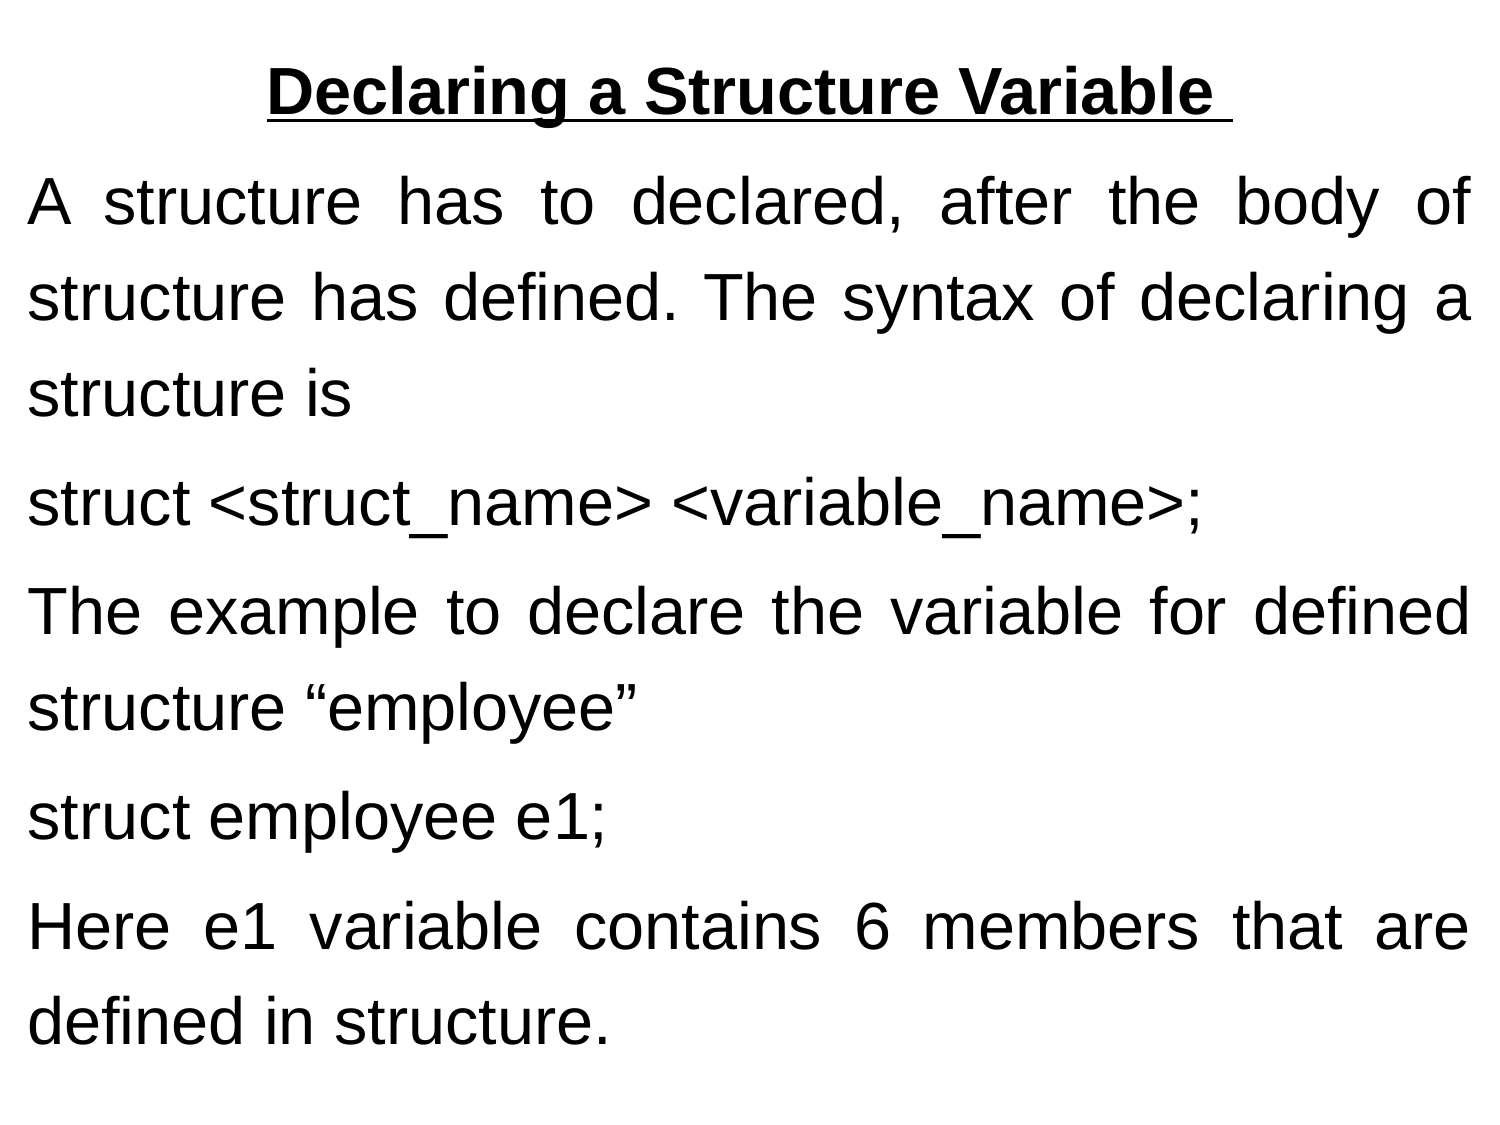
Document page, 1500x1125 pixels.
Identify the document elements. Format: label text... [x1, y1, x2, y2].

list Declaring a Structure Variable A structure has to declared, after the body of structure has defined. The syntax of declaring a structure is struct <struct_name> <variable_name>; The example to declare the variable for defined structure “employee” struct employee e1; Here e1 variable contains 6 members that are defined in structure. [12, 24, 1488, 1088]
